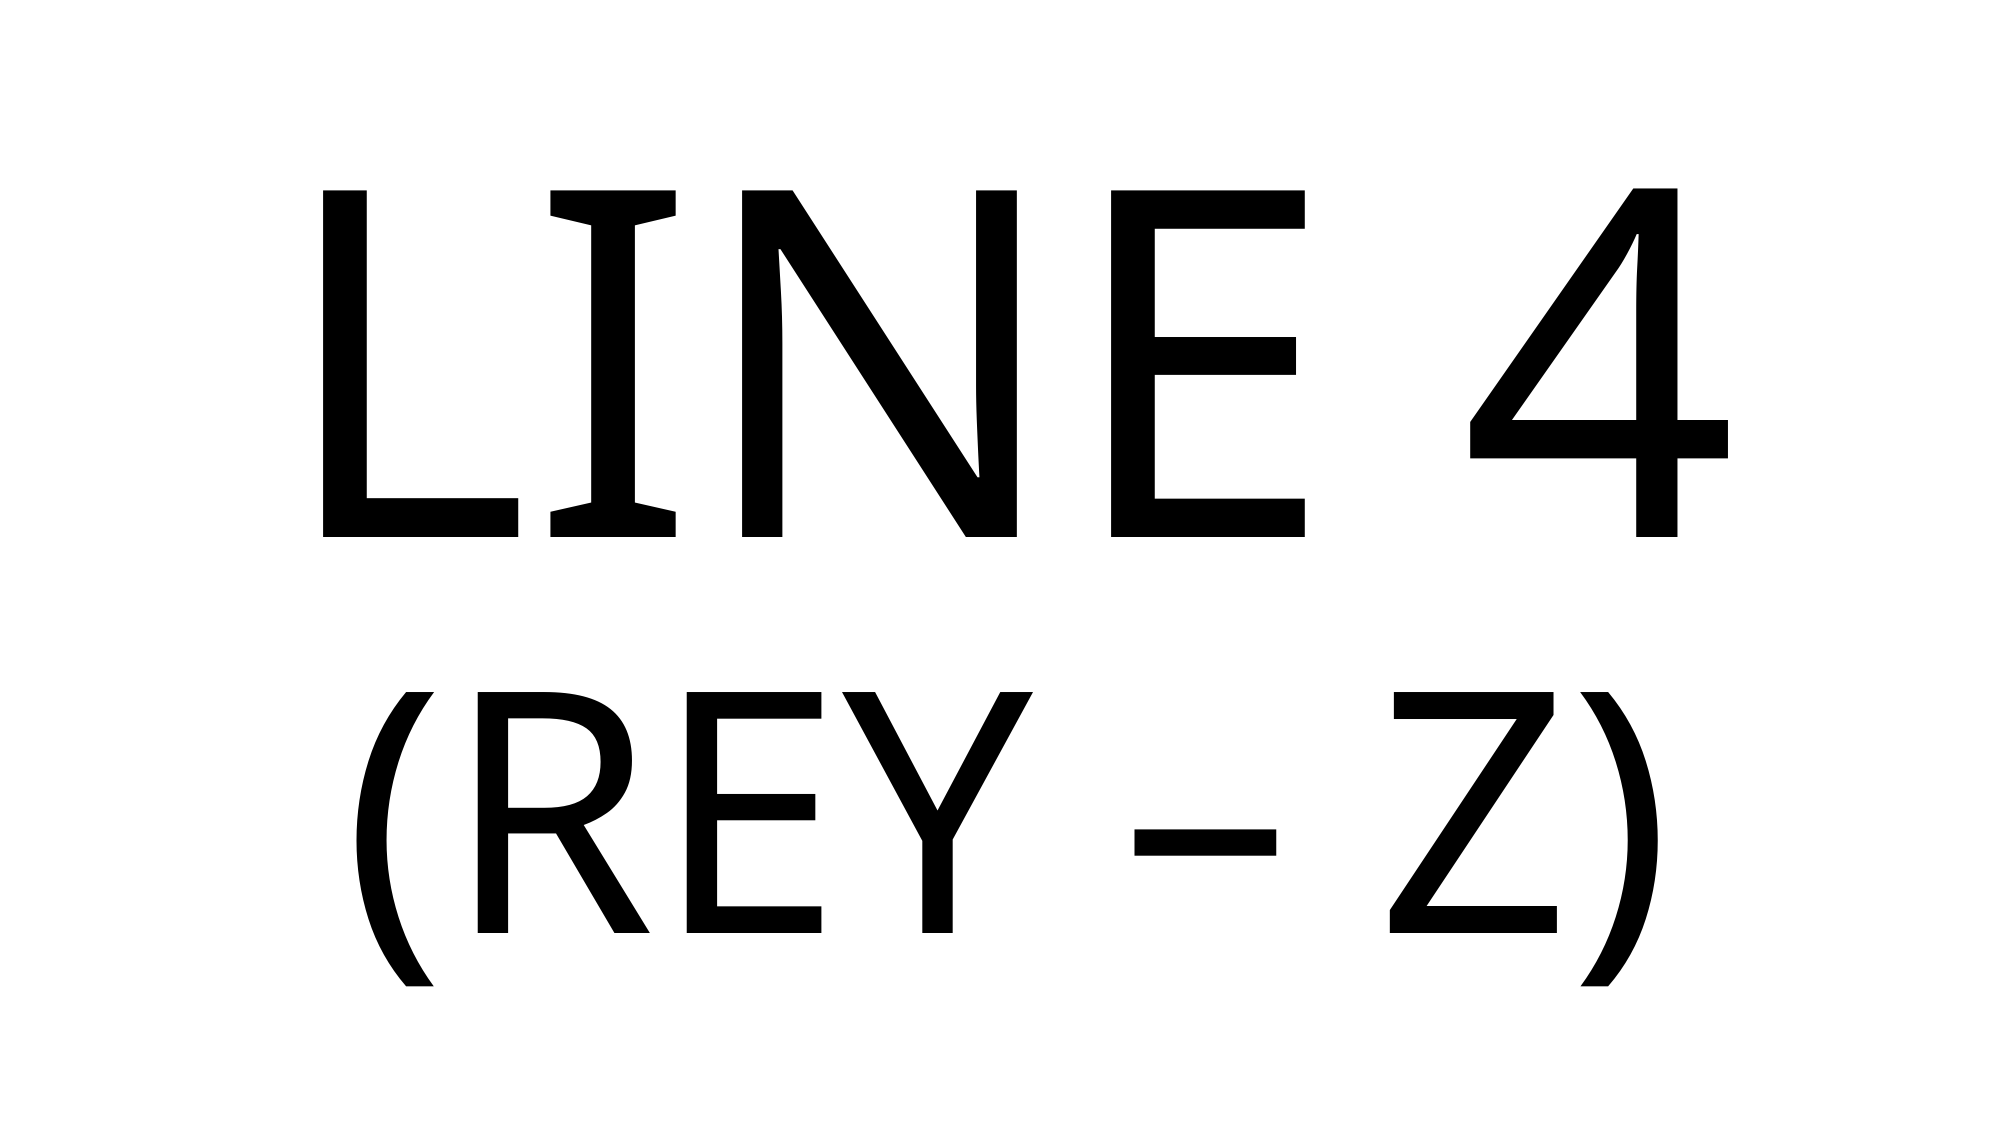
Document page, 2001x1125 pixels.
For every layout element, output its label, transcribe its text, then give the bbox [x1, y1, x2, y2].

title Line 4 (Rey – Z) [54, 135, 1962, 990]
